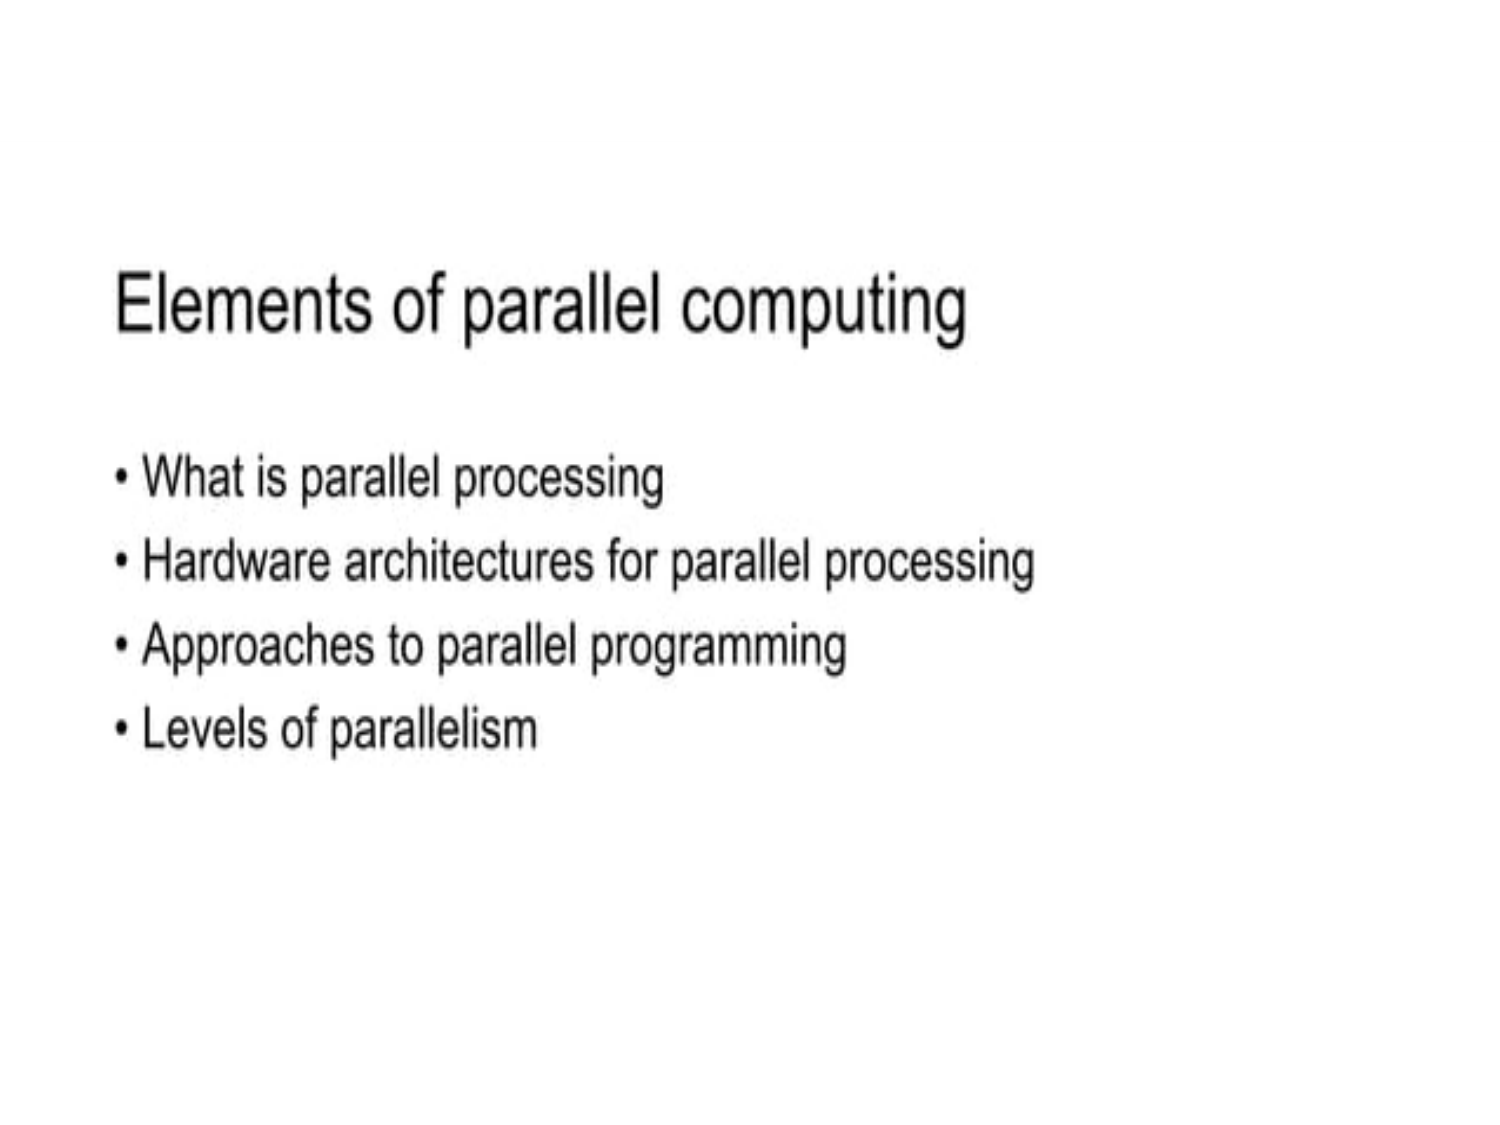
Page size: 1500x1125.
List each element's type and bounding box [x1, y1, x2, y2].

picture [0, 139, 1500, 1125]
